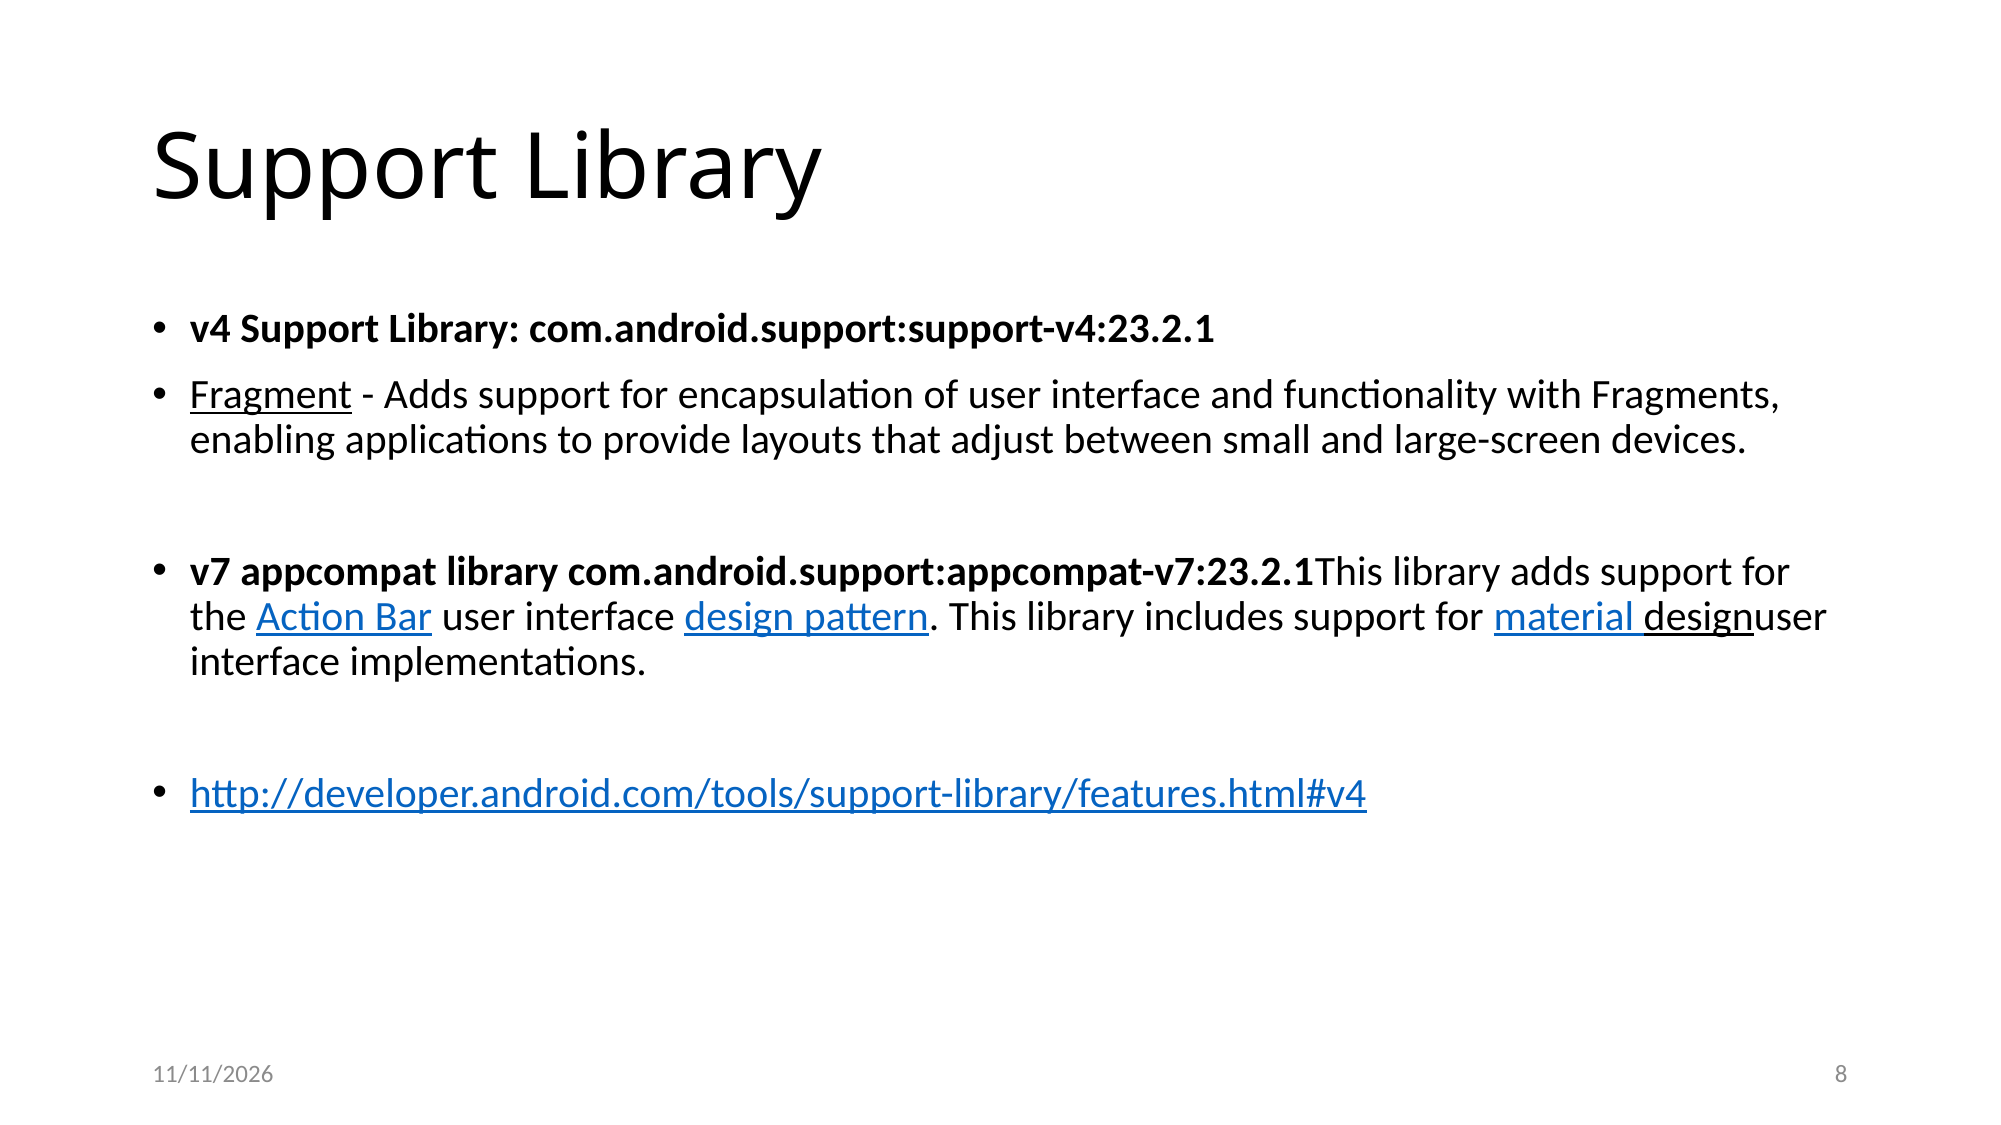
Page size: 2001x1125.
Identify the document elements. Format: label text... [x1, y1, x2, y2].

list v4 Support Library: com.android.support:support-v4:23.2.1 Fragment - Adds support for encapsulation of user interface and functionality with Fragments, enabling applications to provide layouts that adjust between small and large-screen devices. v7 appcompat library com.android.support:appcompat-v7:23.2.1This library adds support for the Action Bar user interface design pattern. This library includes support for material designuser interface implementations. http://developer.android.com/tools/support-library/features.html#v4 [137, 299, 1863, 1014]
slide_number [137, 1042, 588, 1103]
title Support Library [137, 59, 1863, 278]
slide_number 8 [1412, 1042, 1863, 1103]
